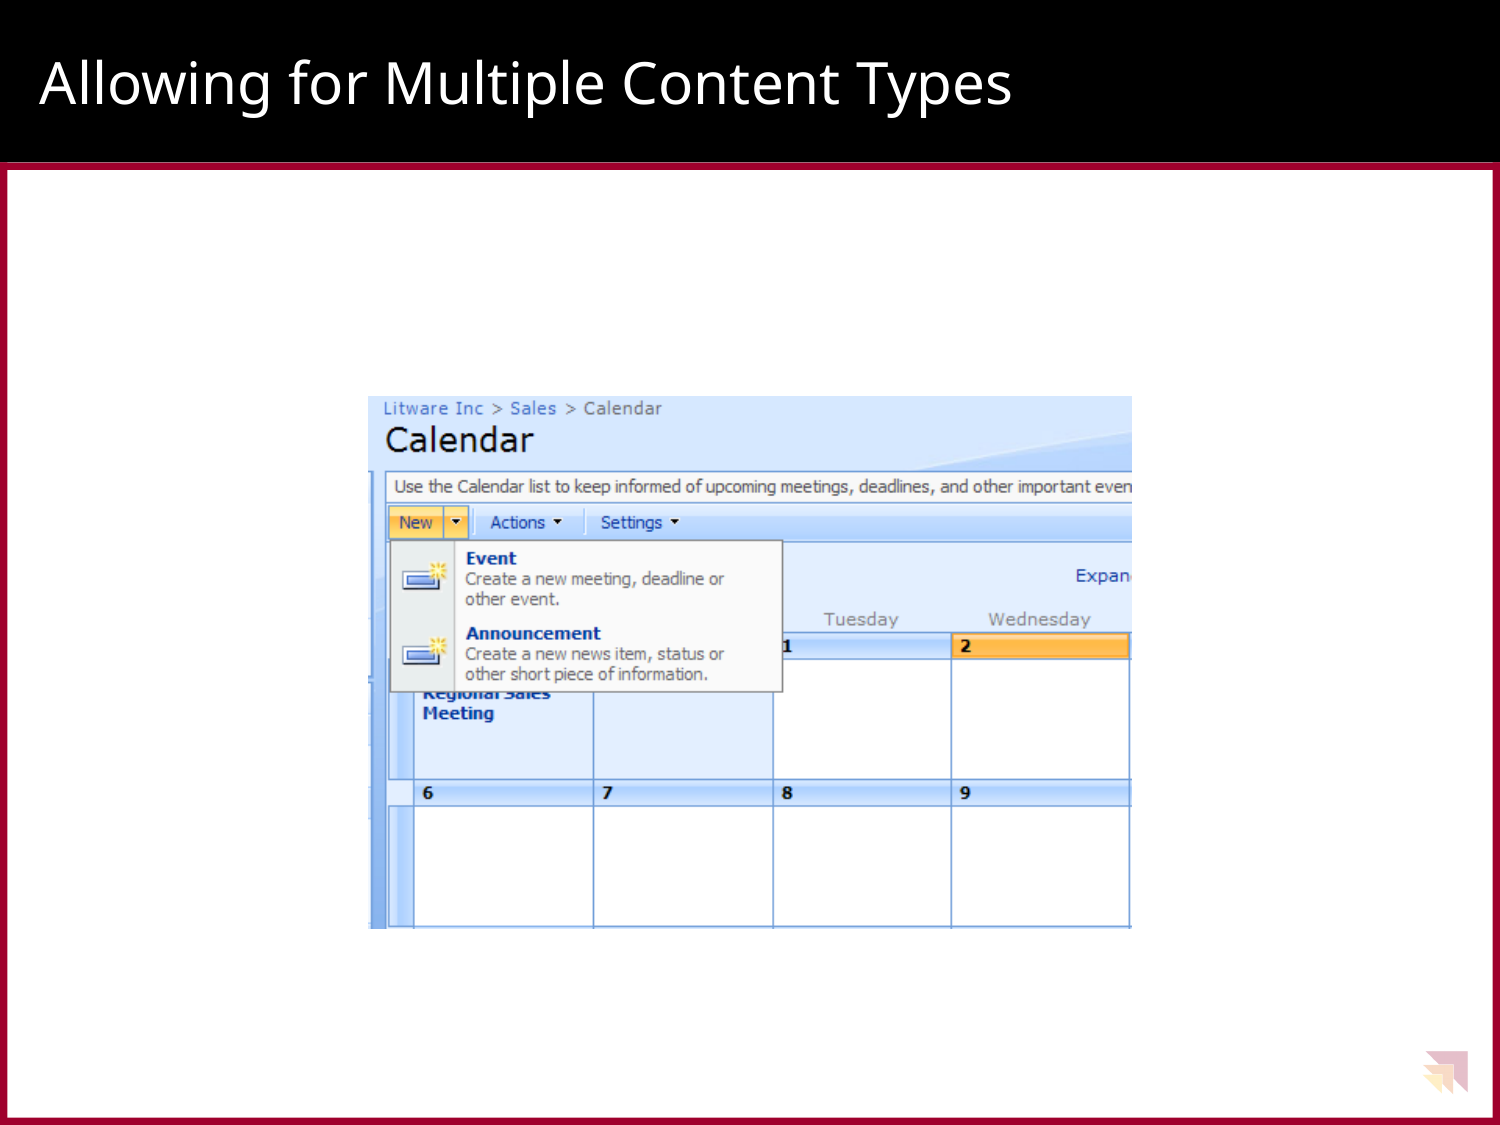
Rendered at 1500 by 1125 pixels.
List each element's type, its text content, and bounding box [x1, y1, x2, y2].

title Allowing for Multiple Content Types [24, 12, 1438, 150]
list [367, 395, 1133, 930]
